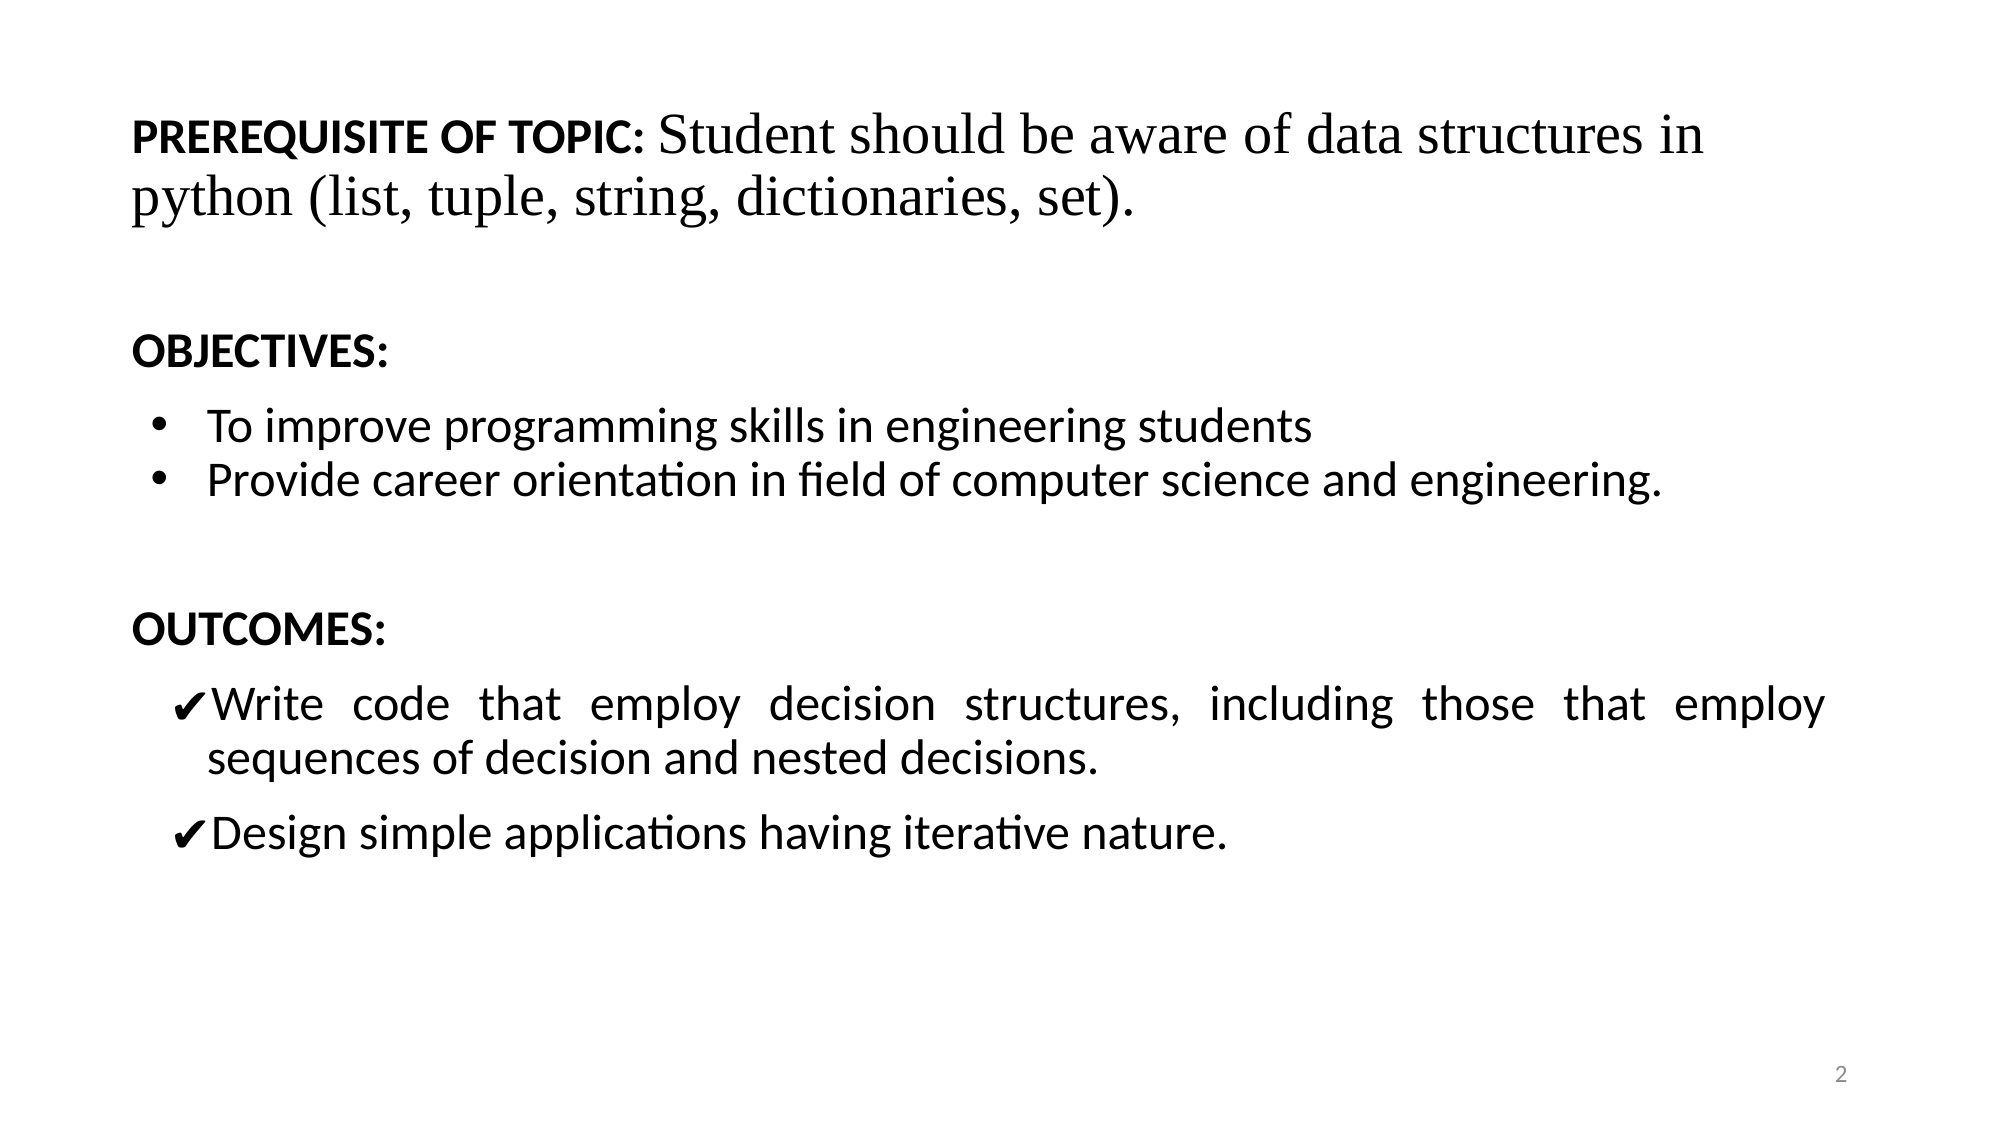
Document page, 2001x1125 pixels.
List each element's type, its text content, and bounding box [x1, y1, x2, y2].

slide_number 2 [1412, 1042, 1863, 1103]
list PREREQUISITE OF TOPIC: Student should be aware of data structures in python (list, tuple, string, dictionaries, set). OBJECTIVES: To improve programming skills in engineering students Provide career orientation in field of computer science and engineering. OUTCOMES: Write code that employ decision structures, including those that employ sequences of decision and nested decisions. Design simple applications having iterative nature. [116, 95, 1842, 1043]
